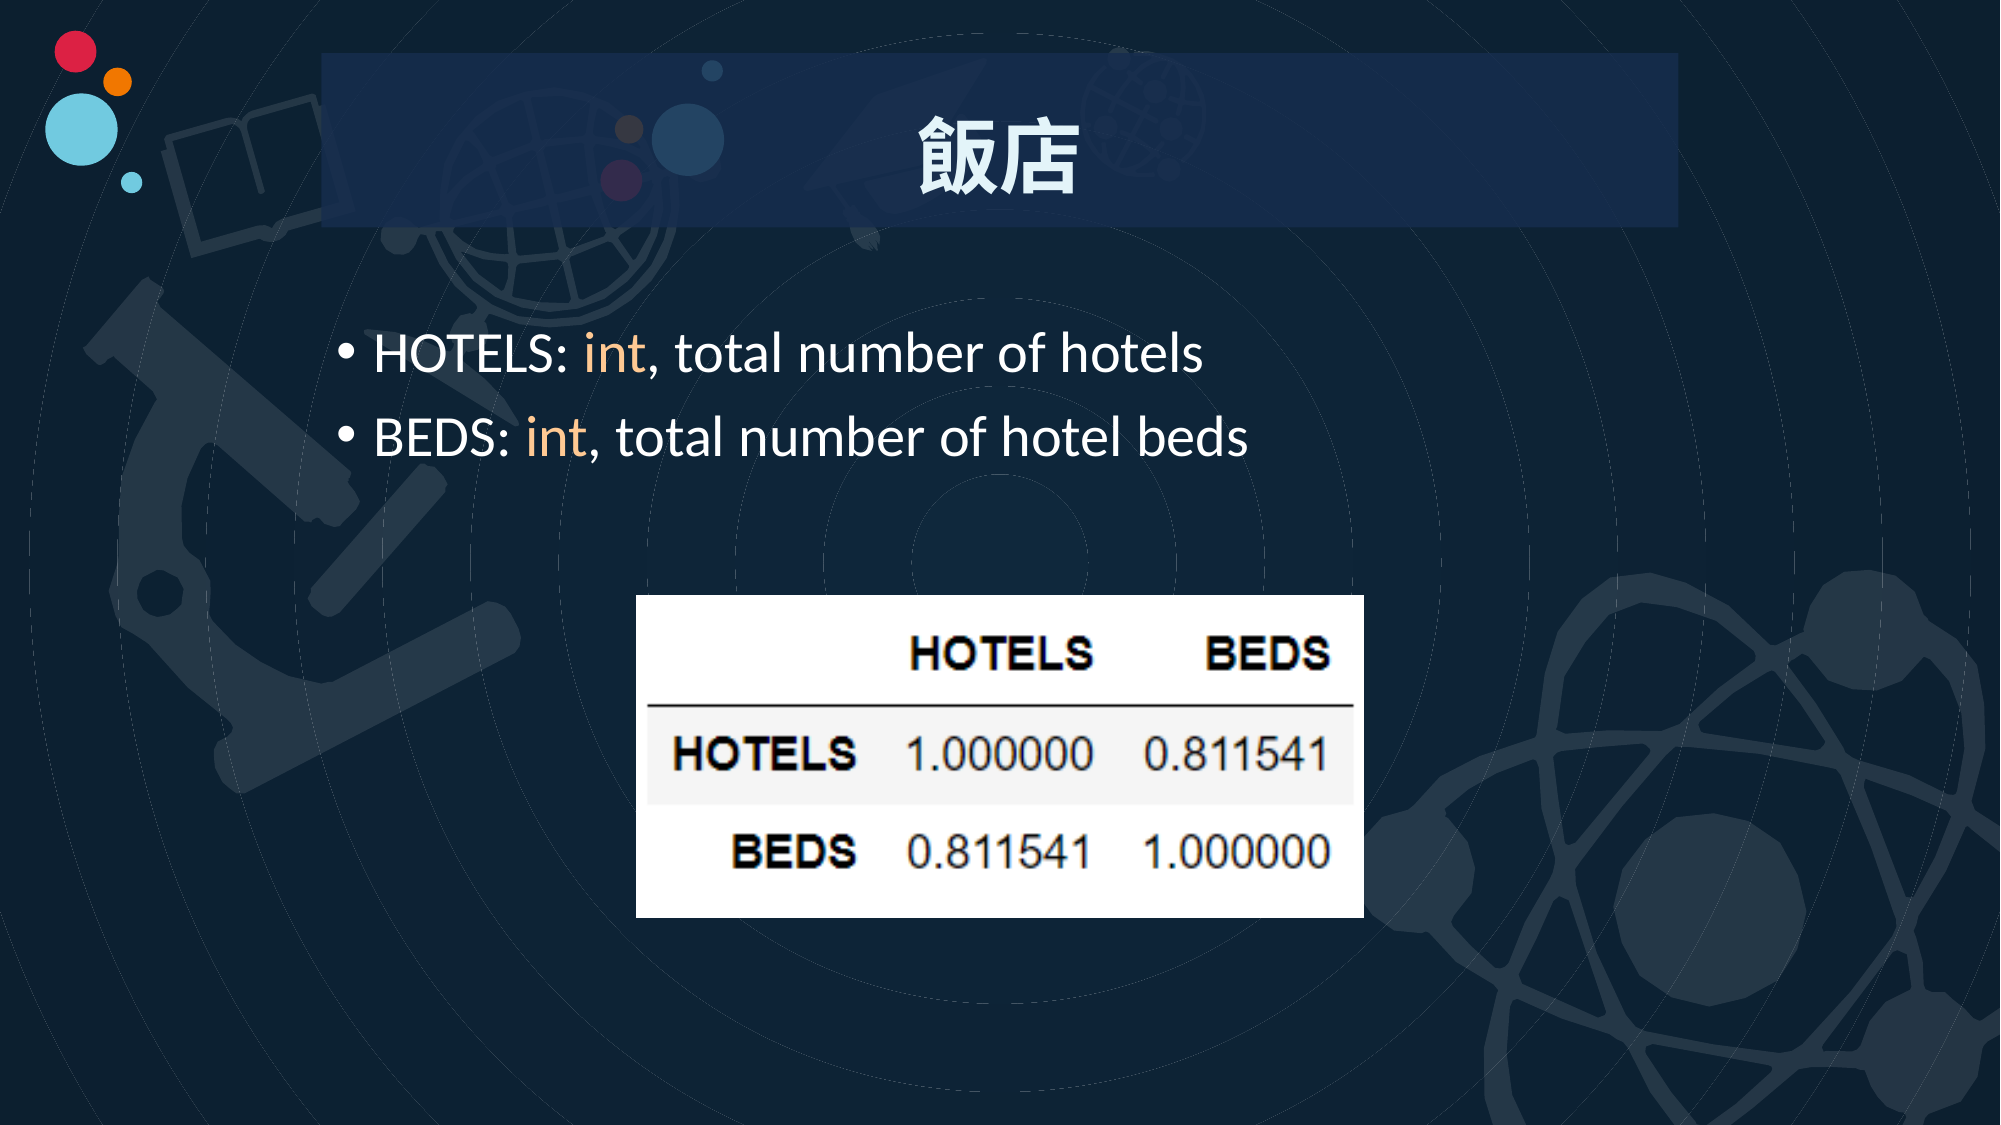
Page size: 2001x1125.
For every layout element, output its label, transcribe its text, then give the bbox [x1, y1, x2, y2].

text_box 飯店 [359, 67, 1640, 212]
text_box HOTELS: int, total number of hotels BEDS: int, total number of hotel beds [321, 314, 1874, 1125]
picture [636, 595, 1364, 918]
text_box [320, 52, 1679, 229]
